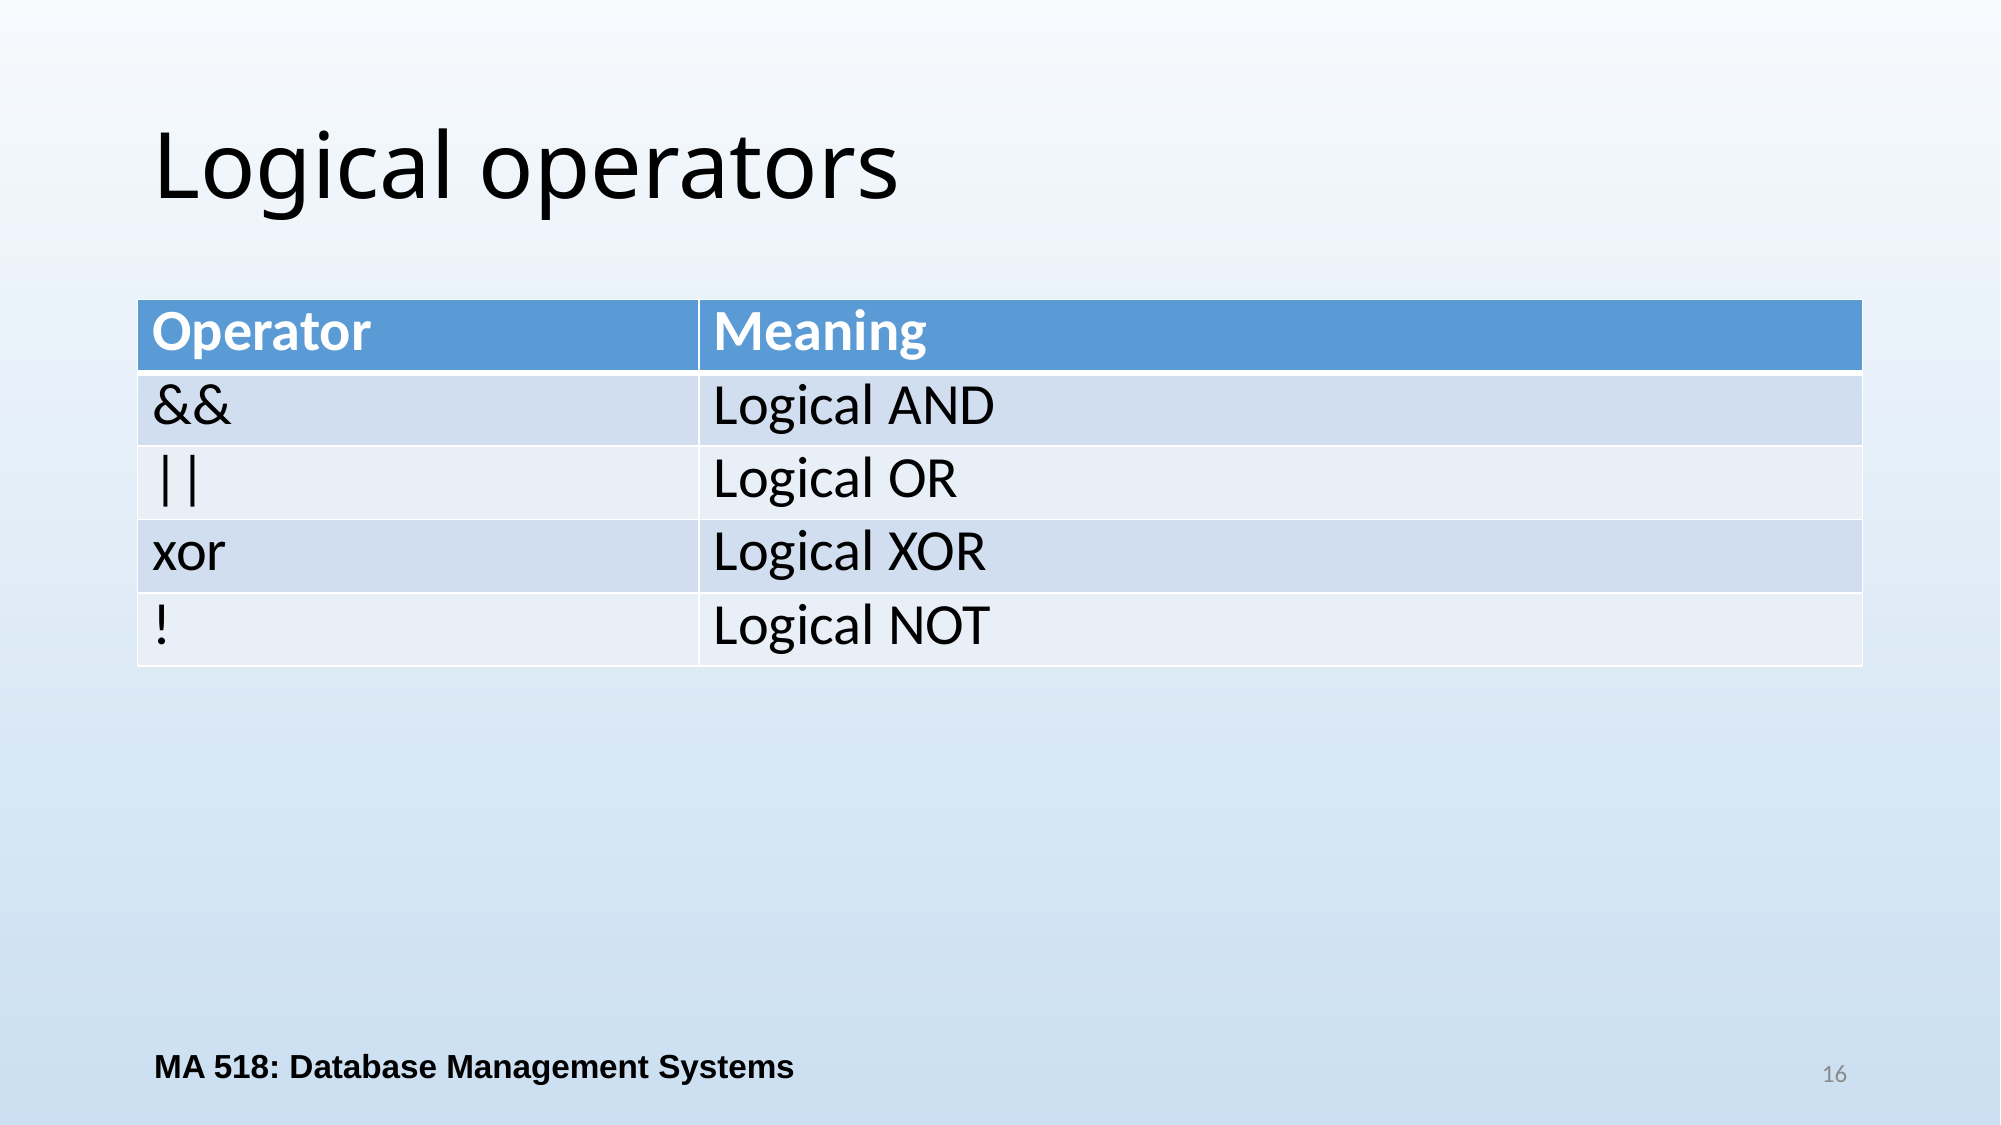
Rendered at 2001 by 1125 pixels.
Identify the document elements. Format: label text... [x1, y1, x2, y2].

table_cell Logical NOT [700, 594, 1862, 665]
title Logical operators [137, 59, 1863, 278]
table_header Operator [138, 300, 698, 370]
table_cell && [138, 376, 698, 445]
table_cell xor [138, 520, 698, 592]
footer MA 518: Database Management Systems [137, 1035, 813, 1096]
table_cell Logical AND [700, 376, 1862, 445]
table_header Meaning [700, 300, 1862, 370]
table_cell Logical OR [700, 447, 1862, 519]
table_cell || [138, 447, 698, 519]
table_cell Logical XOR [700, 520, 1862, 592]
slide_number 16 [1412, 1042, 1863, 1103]
table_cell ! [138, 594, 698, 665]
